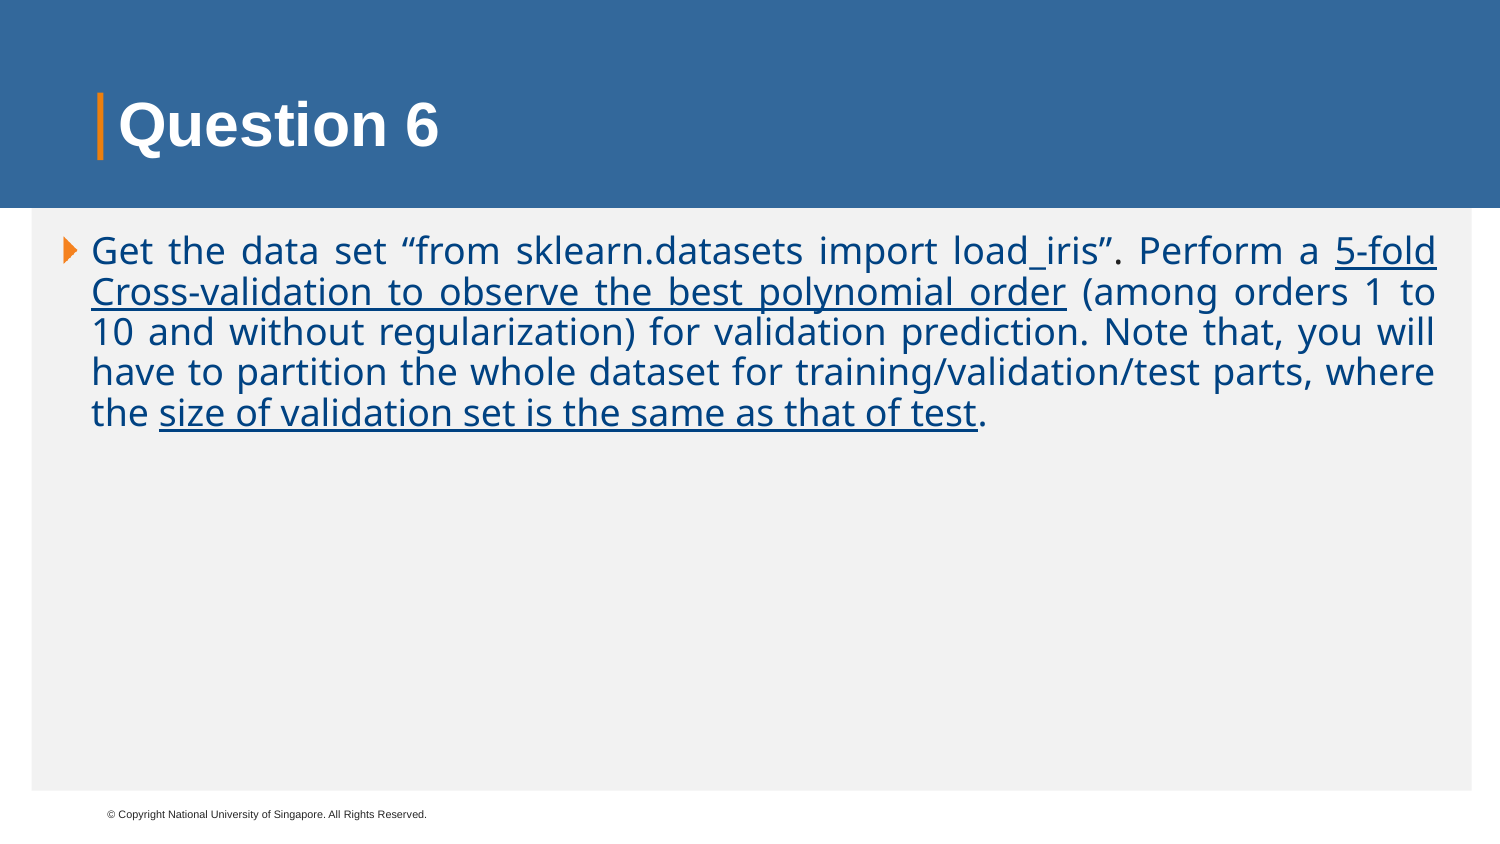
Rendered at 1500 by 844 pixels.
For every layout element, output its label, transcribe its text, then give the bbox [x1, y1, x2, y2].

title Question 6 [103, 44, 1397, 208]
list Get the data set “from sklearn.datasets import load_iris”. Perform a 5-fold Cross-validation to observe the best polynomial order (among orders 1 to 10 and without regularization) for validation prediction. Note that, you will have to partition the whole dataset for training/validation/test parts, where the size of validation set is the same as that of test. [48, 224, 1452, 713]
text_box [96, 92, 104, 161]
picture [63, 236, 78, 264]
